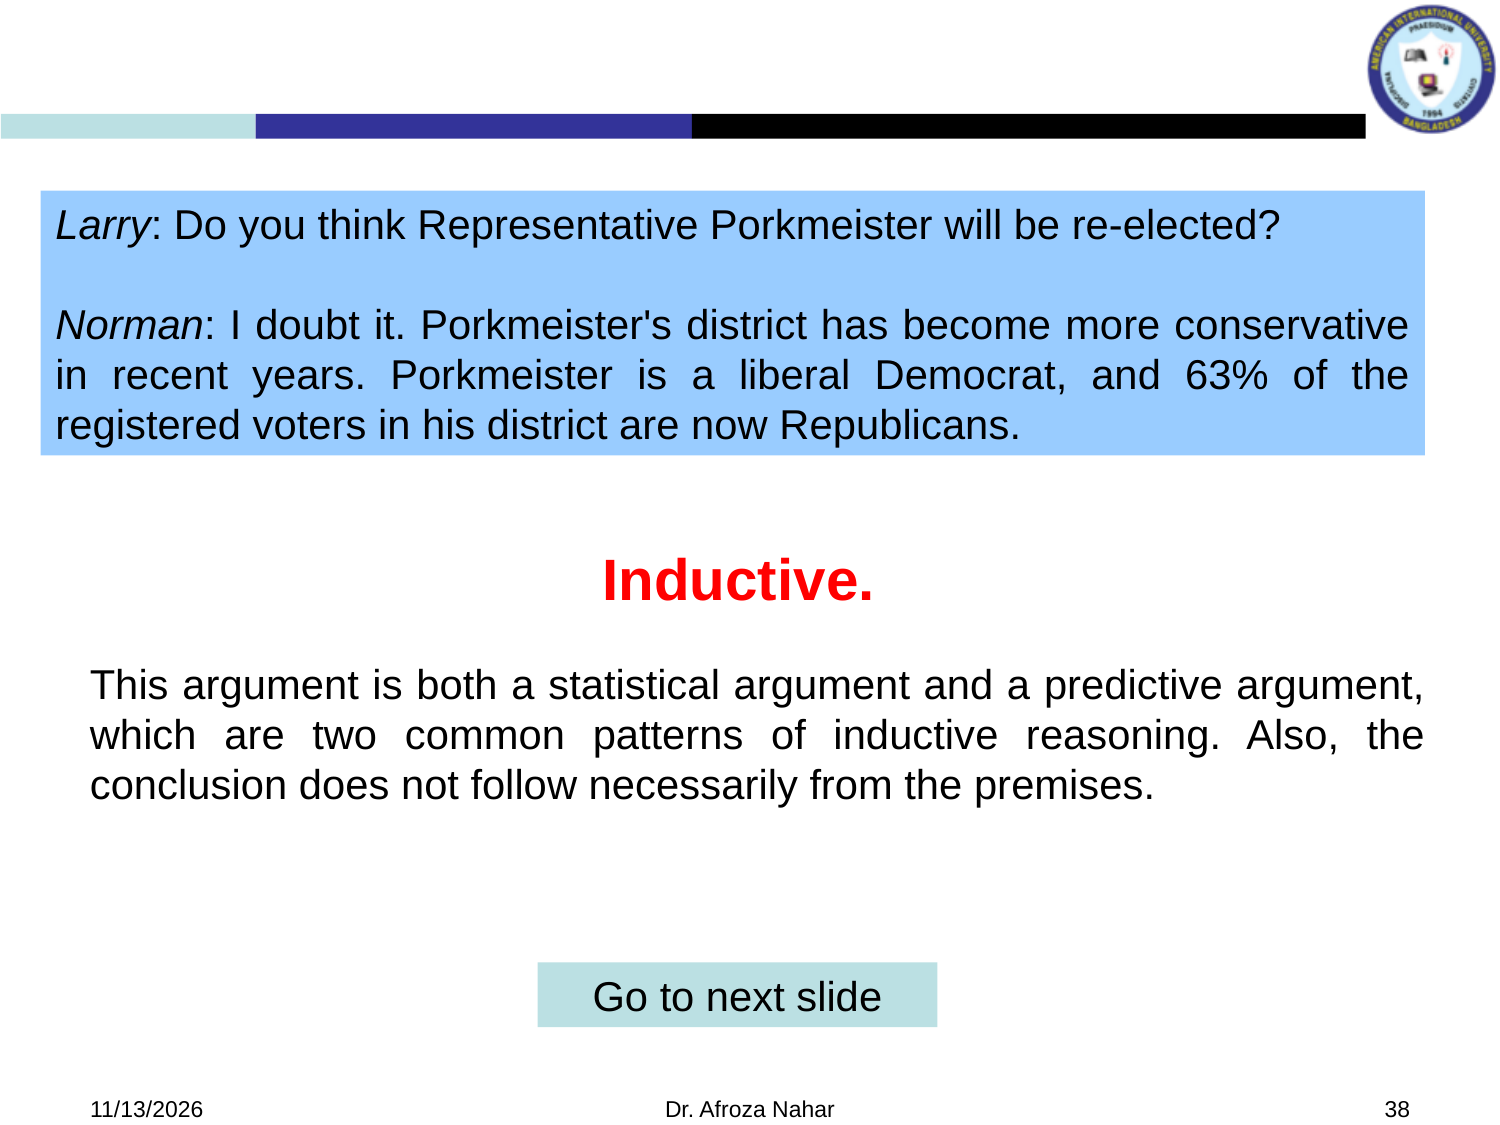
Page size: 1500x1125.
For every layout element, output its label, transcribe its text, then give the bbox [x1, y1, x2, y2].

footer Dr. Afroza Nahar [512, 1087, 988, 1125]
text_box This argument is both a statistical argument and a predictive argument, which are two common patterns of inductive reasoning. Also, the conclusion does not follow necessarily from the premises. [74, 620, 1441, 865]
picture [1365, 2, 1499, 137]
text_box Go to next slide [537, 962, 938, 1028]
text_box Inductive. [37, 534, 1441, 620]
slide_number 38 [1074, 1087, 1425, 1125]
text_box Larry: Do you think Representative Porkmeister will be re-elected? Norman: I doubt it. Porkmeister's district has become more conservative in recent years. Porkmeister is a liberal Democrat, and 63% of the registered voters in his district are now Republicans. [40, 190, 1425, 456]
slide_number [75, 1087, 425, 1125]
